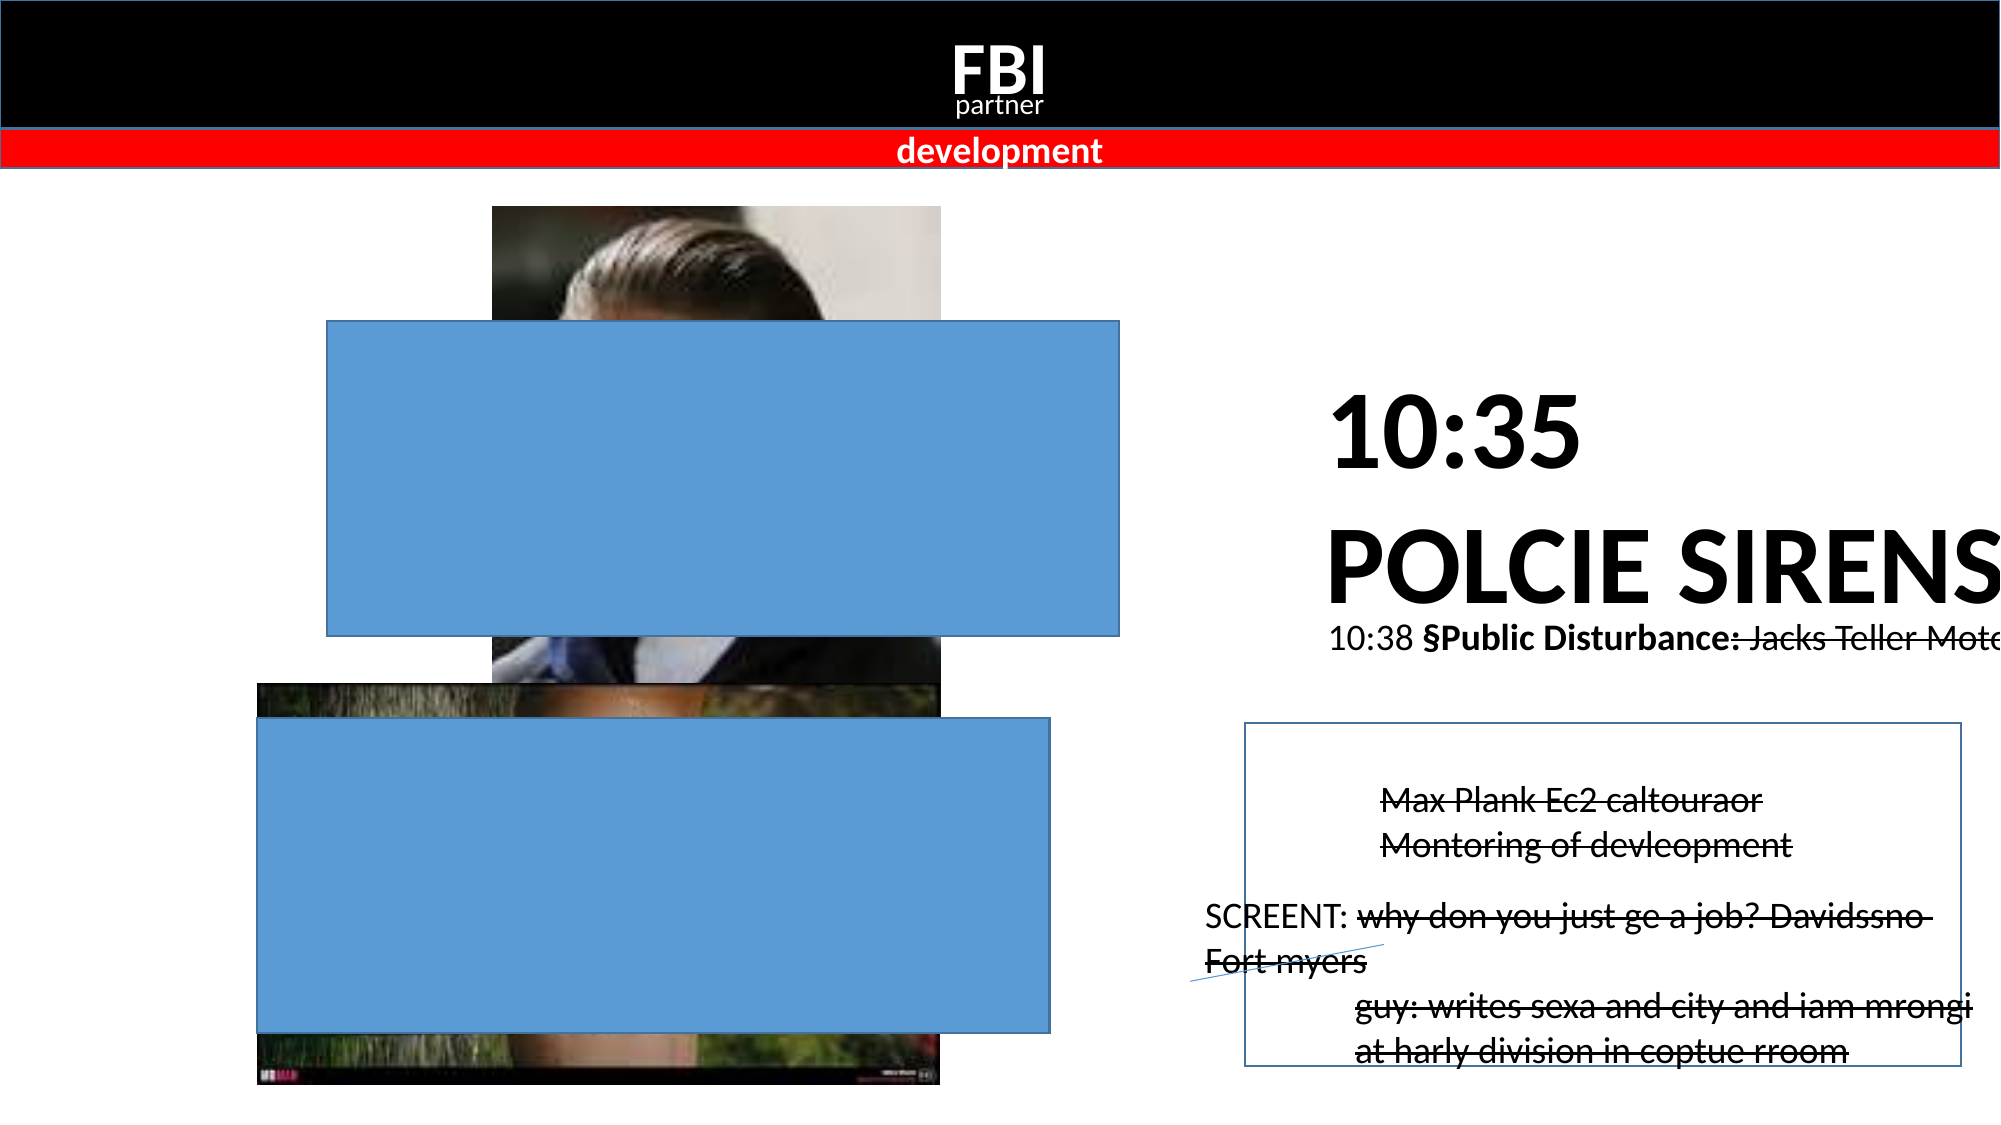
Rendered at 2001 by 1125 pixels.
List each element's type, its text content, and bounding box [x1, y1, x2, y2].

text_box FBI [0, 0, 2000, 128]
text_box [326, 320, 492, 637]
text_box development [0, 128, 2000, 169]
text_box [941, 320, 1120, 637]
text_box partner [940, 78, 1060, 128]
picture [257, 206, 941, 1085]
text_box [1244, 722, 1962, 883]
text_box SCREENT: why don you just ge a job? Davidssno Fort myers guy: writes sexa and city and iam mrongi at harly division in coptue rroom [1190, 883, 1988, 1079]
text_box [1185, 944, 1384, 983]
text_box [940, 717, 1051, 1034]
text_box Max Plank Ec2 caltouraor Montoring of devleopment [1365, 767, 1808, 873]
text_box 10:35 POLCIE SIRENS [1311, 348, 2000, 634]
text_box 10:38 §Public Disturbance: Jacks Teller Motocylce [1312, 634, 2000, 666]
